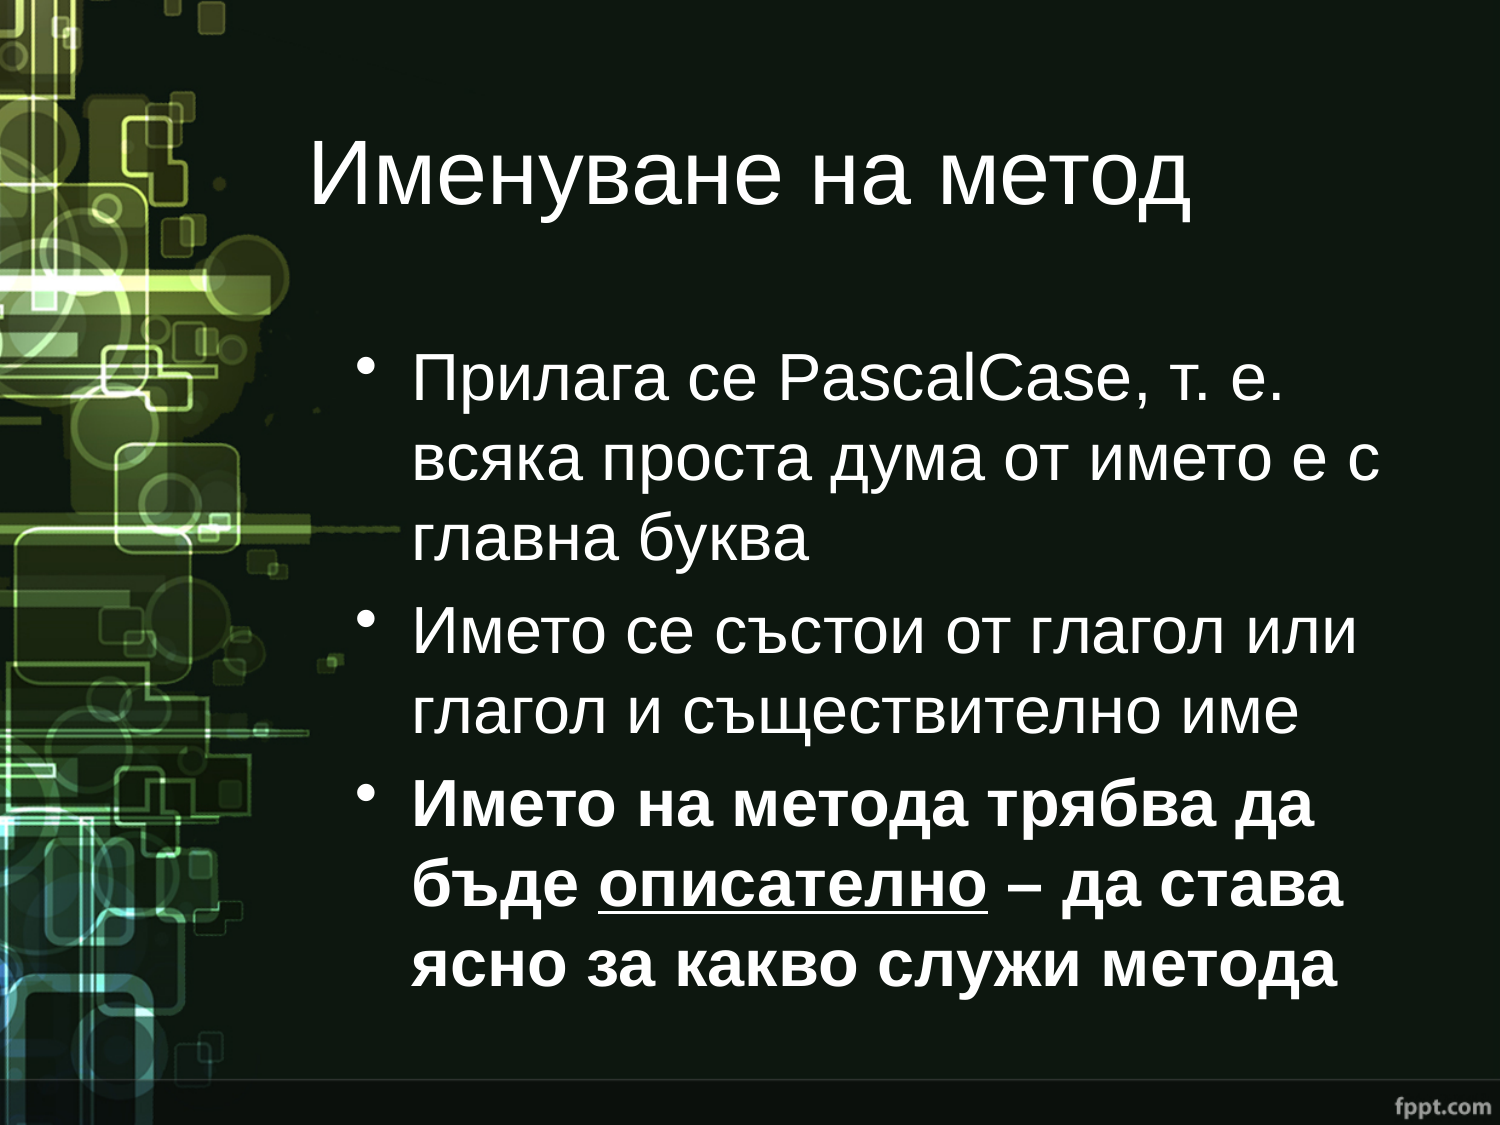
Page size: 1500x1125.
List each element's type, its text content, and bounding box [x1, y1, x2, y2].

title Именуване на метод [75, 45, 1425, 291]
list Прилага се PascalCase, т. е. всяка проста дума от името е с главна буква Името се състои от глагол или глагол и съществително име Името на метода трябва да бъде описателно – да става ясно за какво служи метода [159, 326, 1471, 1035]
picture [0, 0, 1500, 1125]
